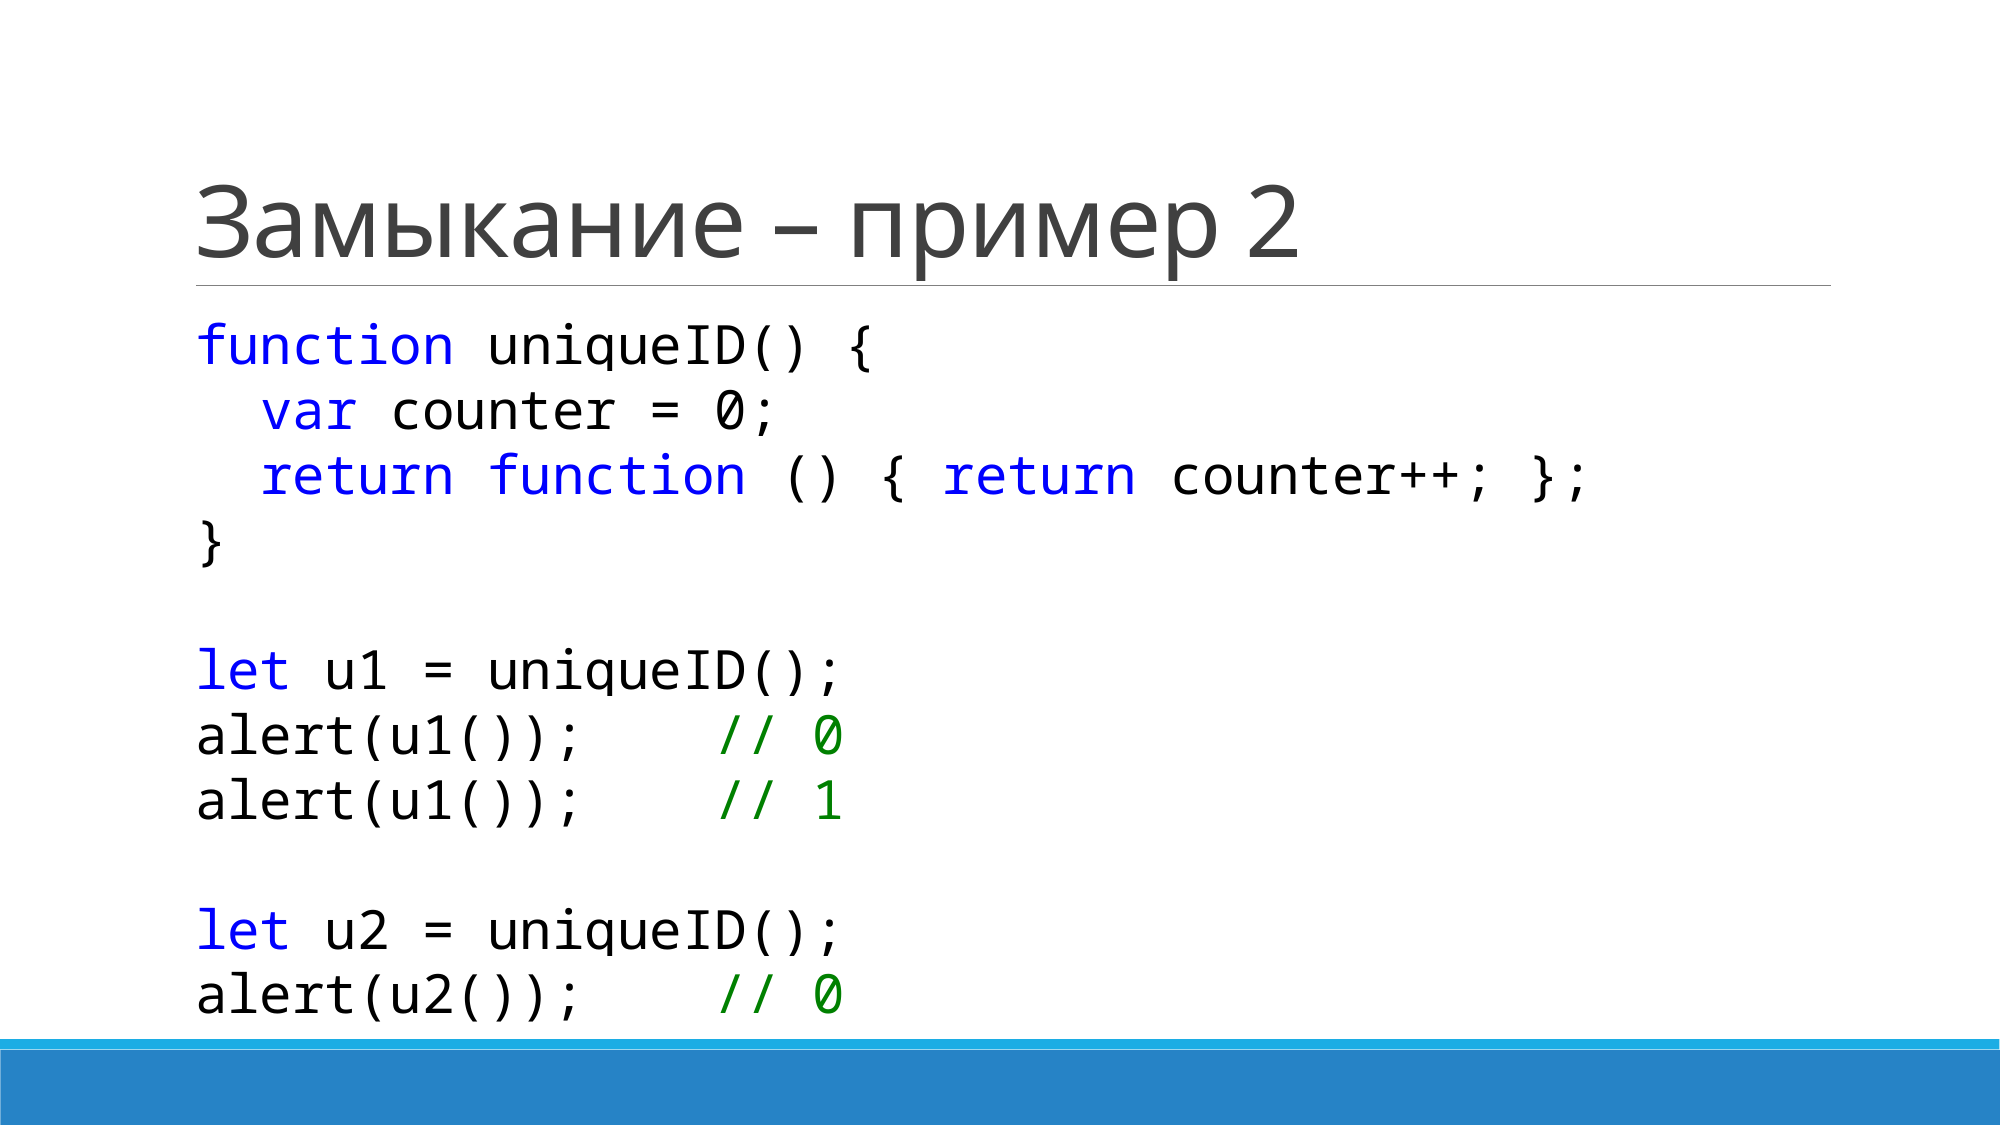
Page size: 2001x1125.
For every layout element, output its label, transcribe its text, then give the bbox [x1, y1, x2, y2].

list function uniqueID() { var counter = 0; return function () { return counter++; }; } let u1 = uniqueID(); alert(u1()); // 0 alert(u1()); // 1 let u2 = uniqueID(); alert(u2()); // 0 [180, 302, 1830, 1024]
title Замыкание – пример 2 [180, 47, 1830, 285]
